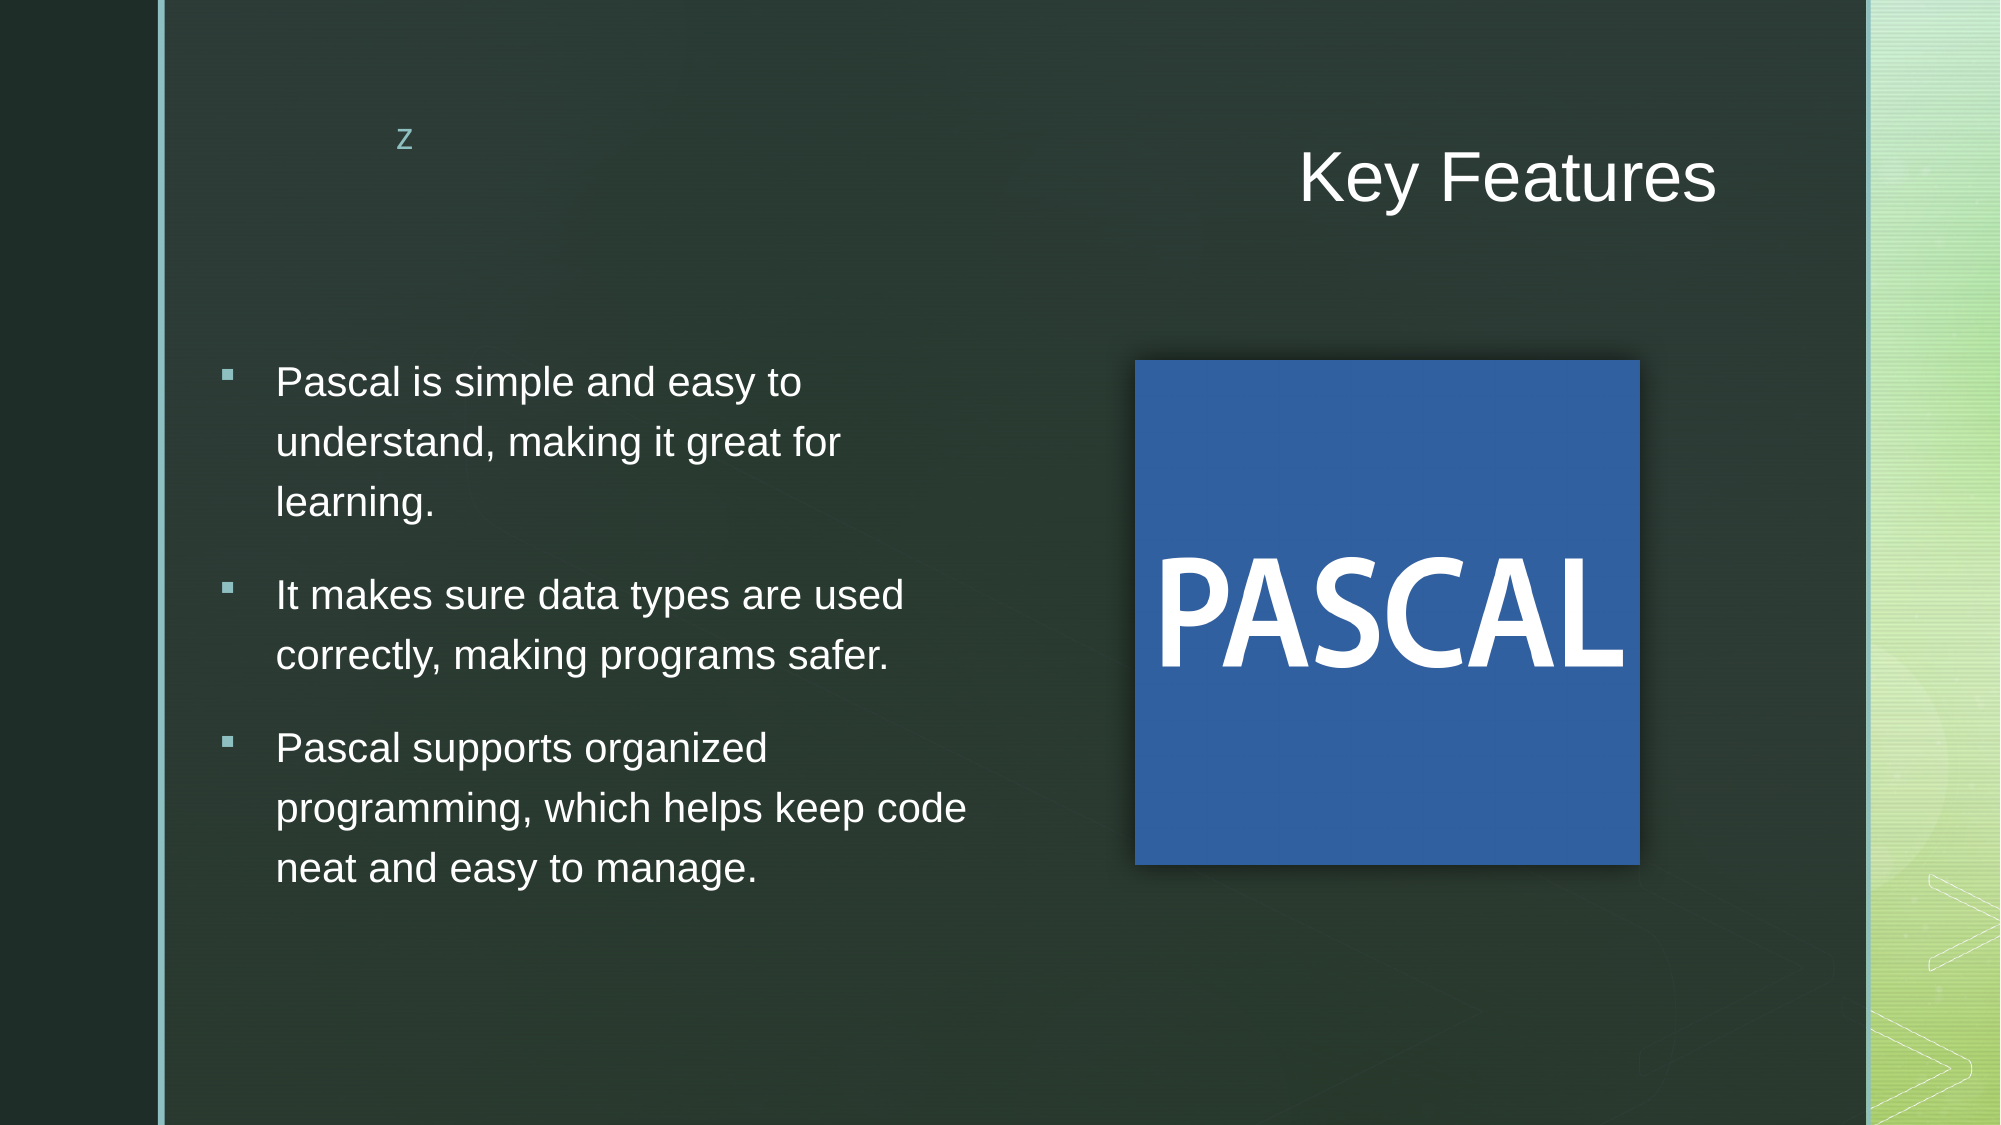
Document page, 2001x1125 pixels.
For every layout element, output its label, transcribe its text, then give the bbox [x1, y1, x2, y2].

picture [1135, 360, 1640, 865]
list Pascal is simple and easy to understand, making it great for learning. It makes sure data types are used correctly, making programs safer. Pascal supports organized programming, which helps keep code neat and easy to manage. [204, 336, 993, 993]
picture [1871, 0, 2001, 1125]
title Key Features [428, 132, 1734, 310]
